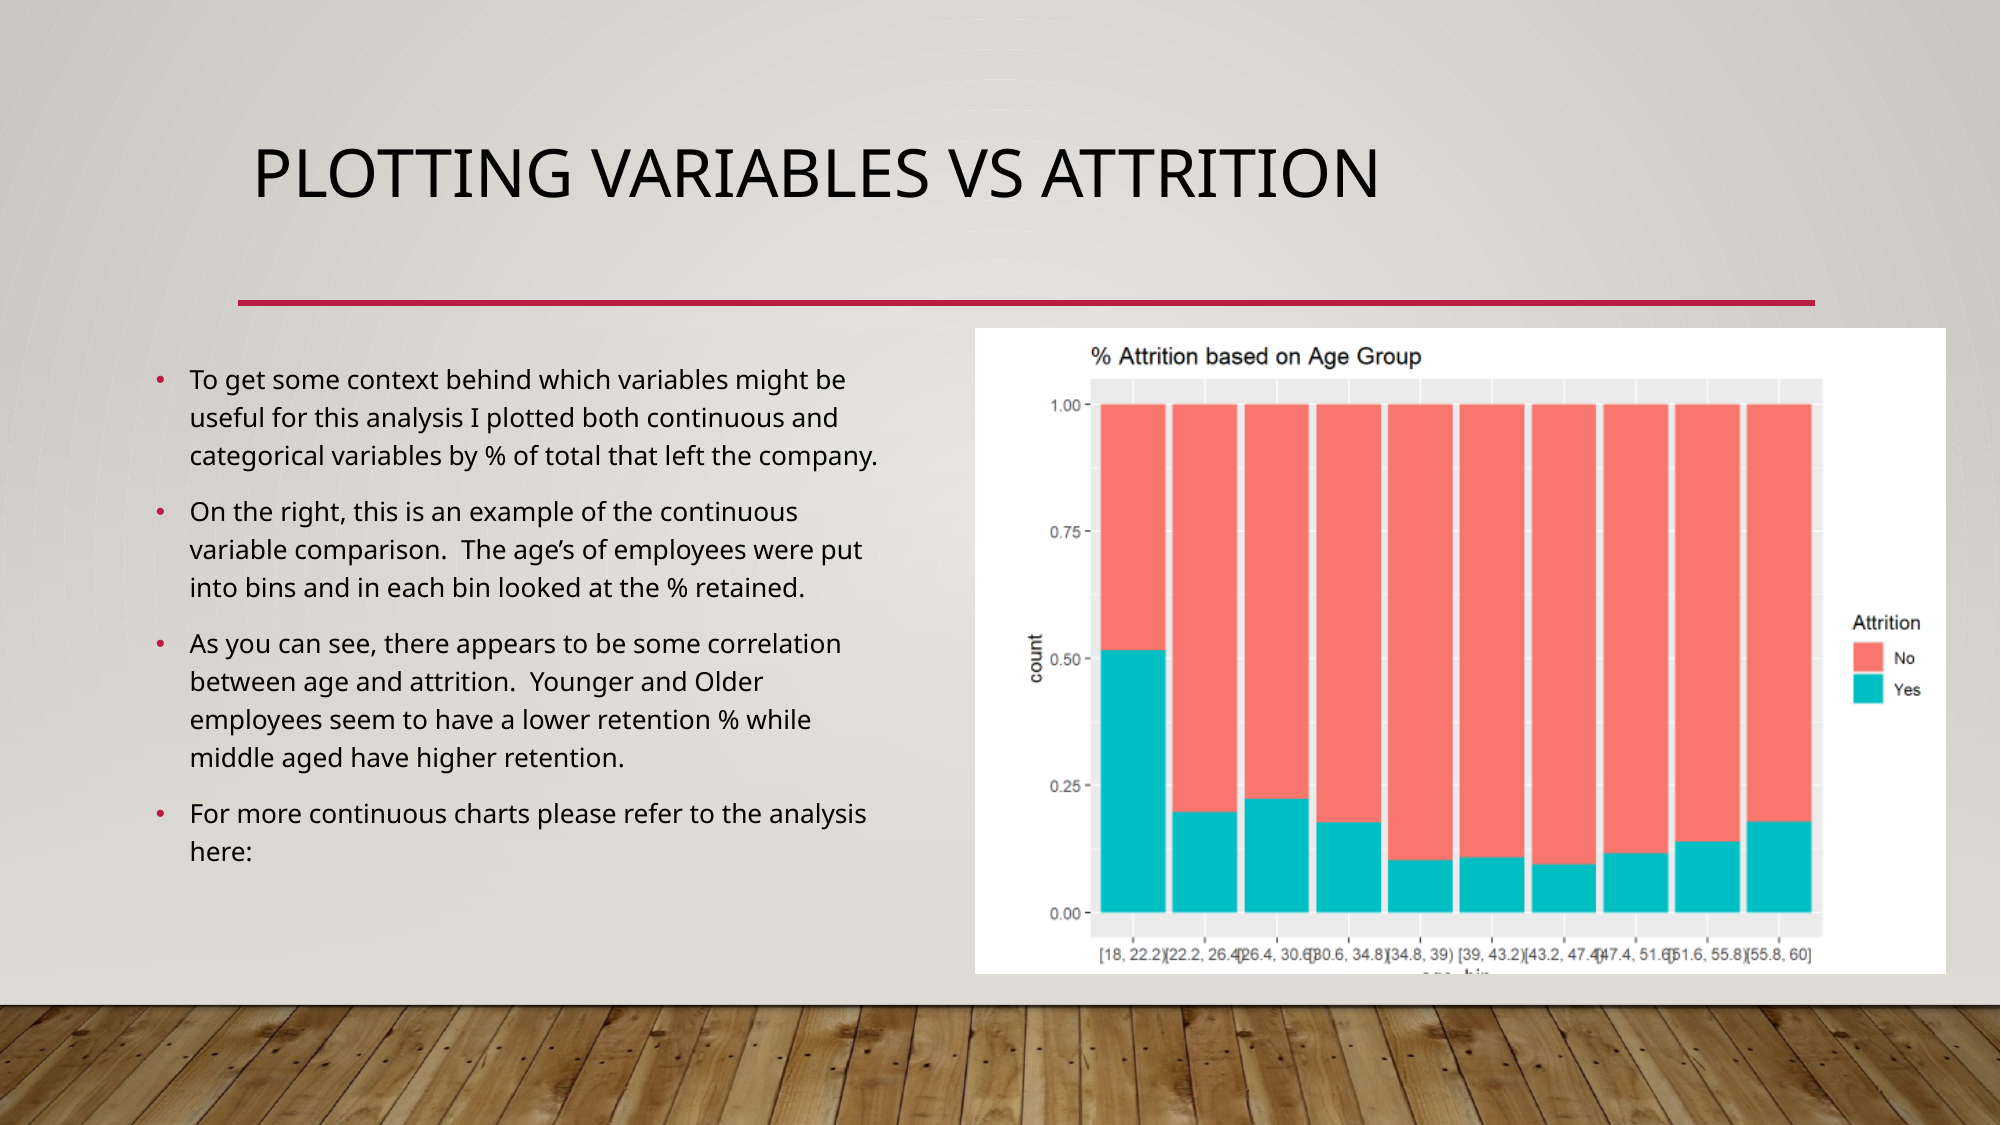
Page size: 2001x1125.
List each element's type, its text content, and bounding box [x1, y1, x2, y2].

picture [975, 327, 1946, 974]
picture [0, 1005, 2000, 1125]
list To get some context behind which variables might be useful for this analysis I plotted both continuous and categorical variables by % of total that left the company. On the right, this is an example of the continuous variable comparison. The age’s of employees were put into bins and in each bin looked at the % retained. As you can see, there appears to be some correlation between age and attrition. Younger and Older employees seem to have a lower retention % while middle aged have higher retention. For more continuous charts please refer to the analysis here: [140, 349, 903, 916]
title Plotting Variables vs Attrition [237, 132, 1814, 306]
